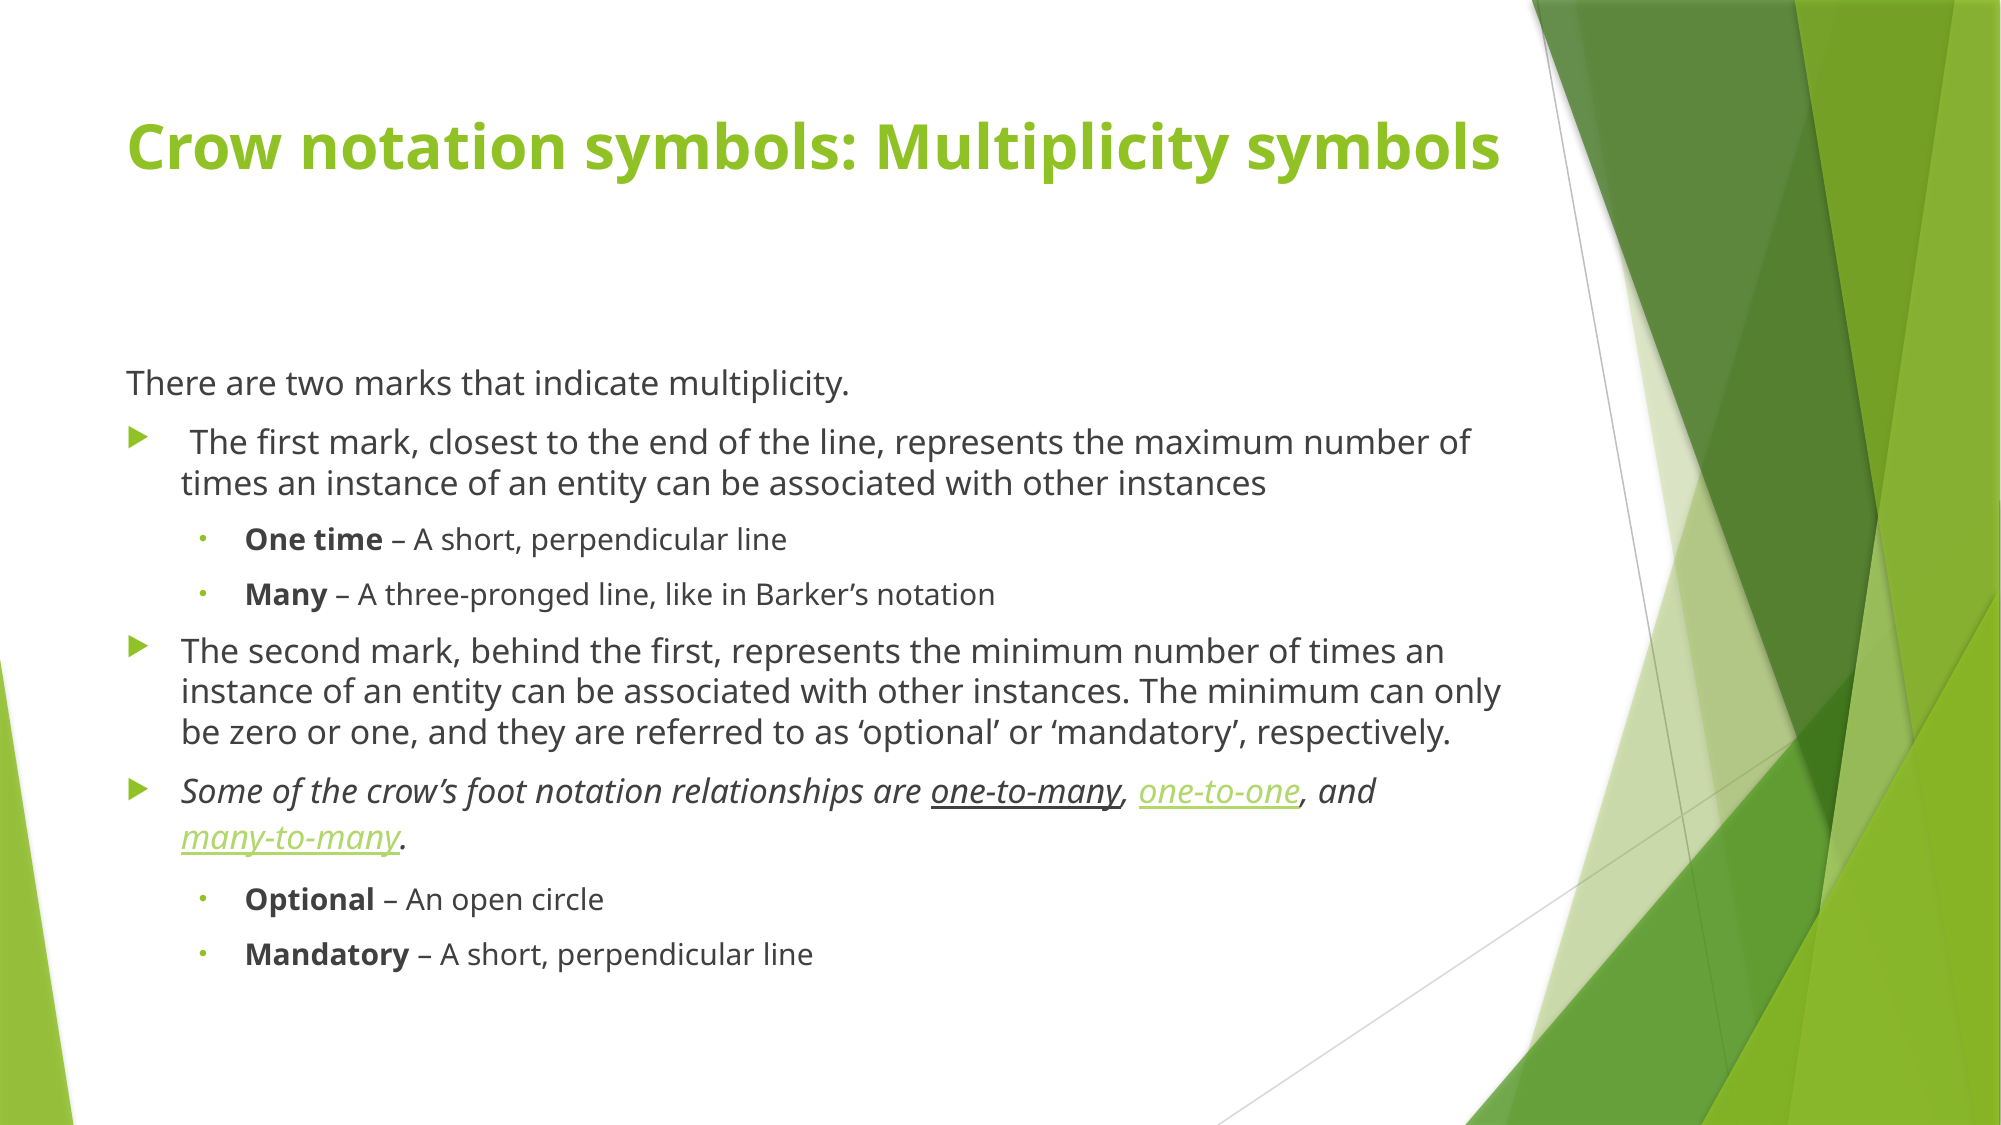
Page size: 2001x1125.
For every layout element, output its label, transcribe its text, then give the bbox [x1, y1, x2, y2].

title Crow notation symbols: Multiplicity symbols [111, 99, 1522, 317]
list There are two marks that indicate multiplicity. The first mark, closest to the end of the line, represents the maximum number of times an instance of an entity can be associated with other instances One time – A short, perpendicular line Many – A three-pronged line, like in Barker’s notation The second mark, behind the first, represents the minimum number of times an instance of an entity can be associated with other instances. The minimum can only be zero or one, and they are referred to as ‘optional’ or ‘mandatory’, respectively. Some of the crow’s foot notation relationships are one-to-many, one-to-one, and many-to-many. Optional – An open circle Mandatory – A short, perpendicular line [111, 354, 1522, 992]
